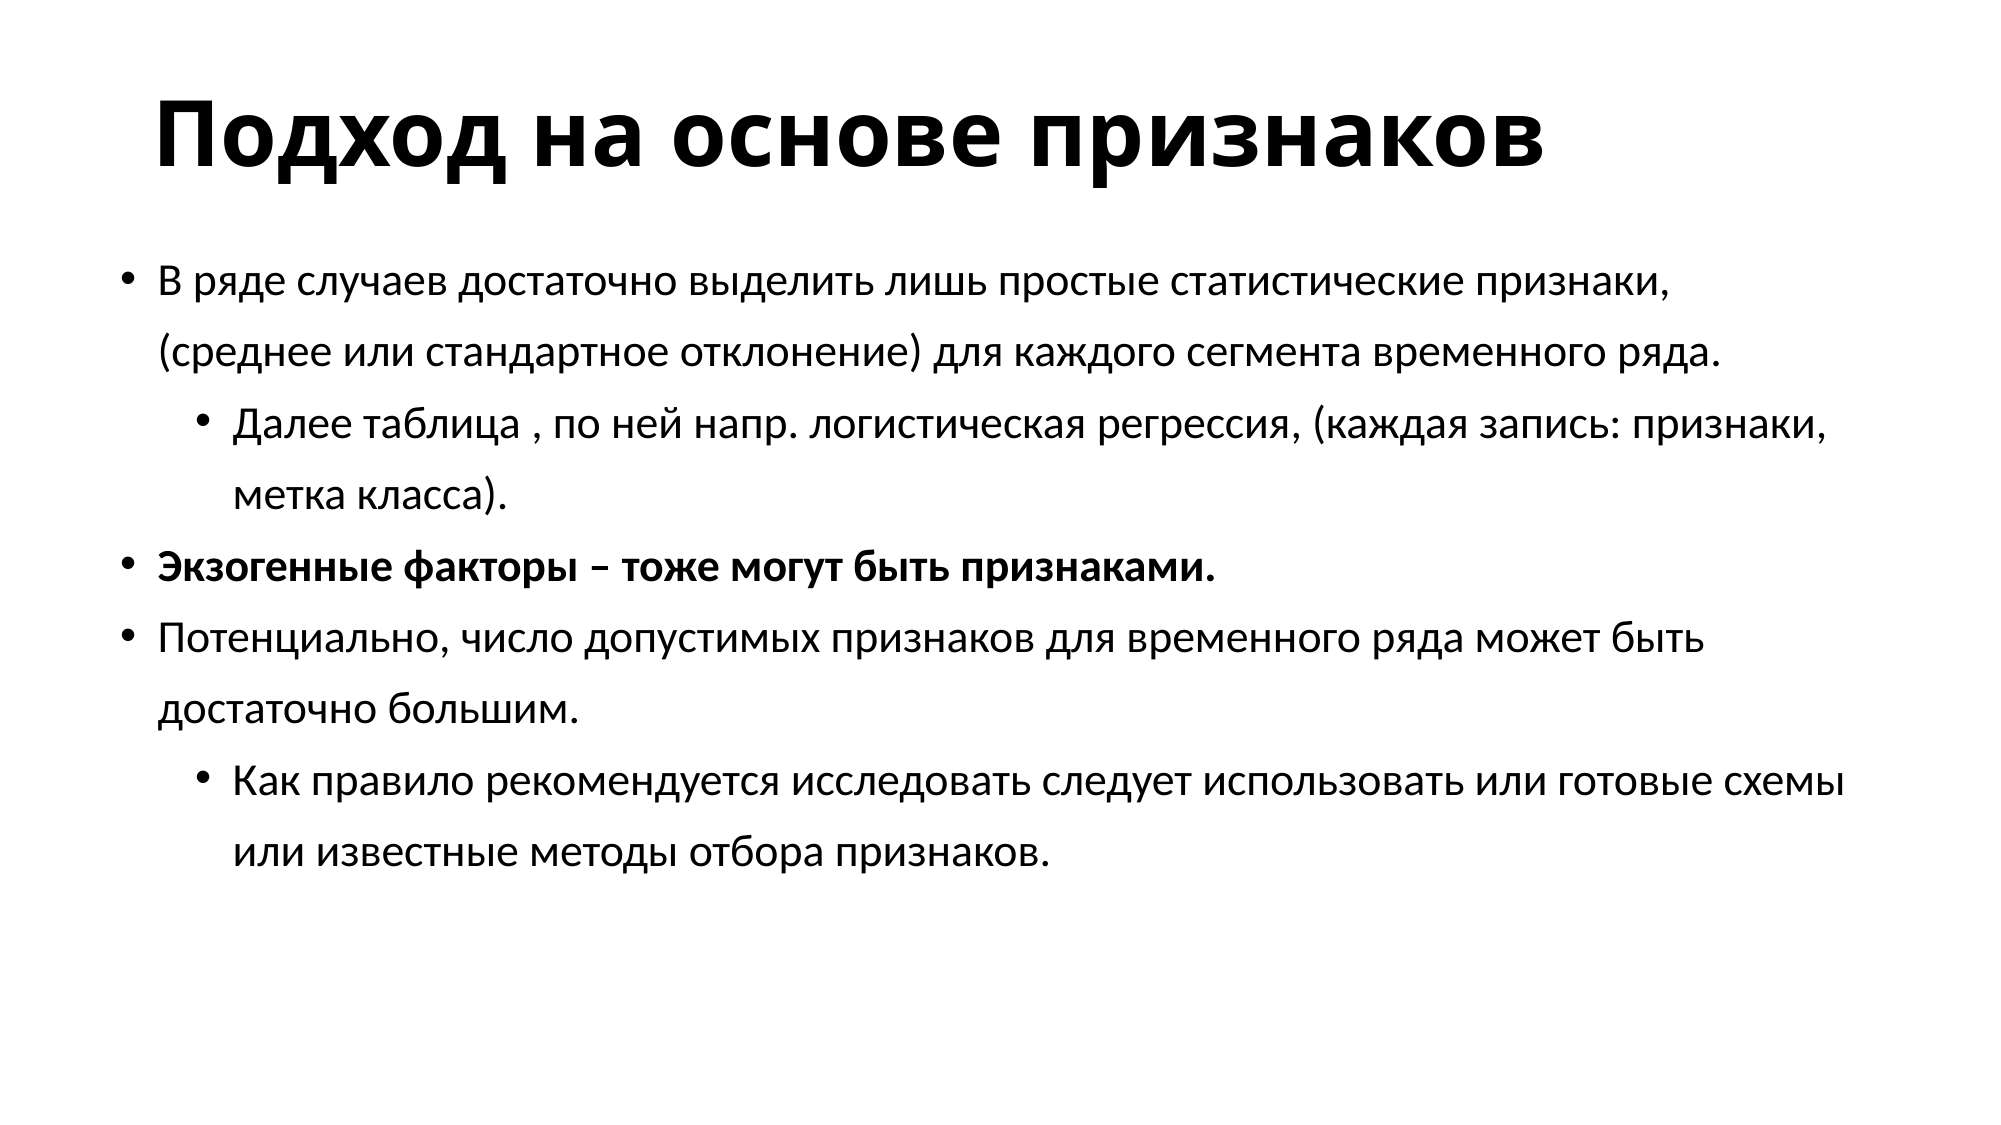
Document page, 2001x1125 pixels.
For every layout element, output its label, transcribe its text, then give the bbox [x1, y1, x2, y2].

list В ряде случаев достаточно выделить лишь простые статистические признаки, (среднее или стандартное отклонение) для каждого сегмента временного ряда. Далее таблица , по ней напр. логистическая регрессия, (каждая запись: признаки, метка класса). Экзогенные факторы – тоже могут быть признаками. Потенциально, число допустимых признаков для временного ряда может быть достаточно большим. Как правило рекомендуется исследовать следует использовать или готовые схемы или известные методы отбора признаков. [105, 225, 1863, 1087]
title Подход на основе признаков [137, 59, 1863, 214]
